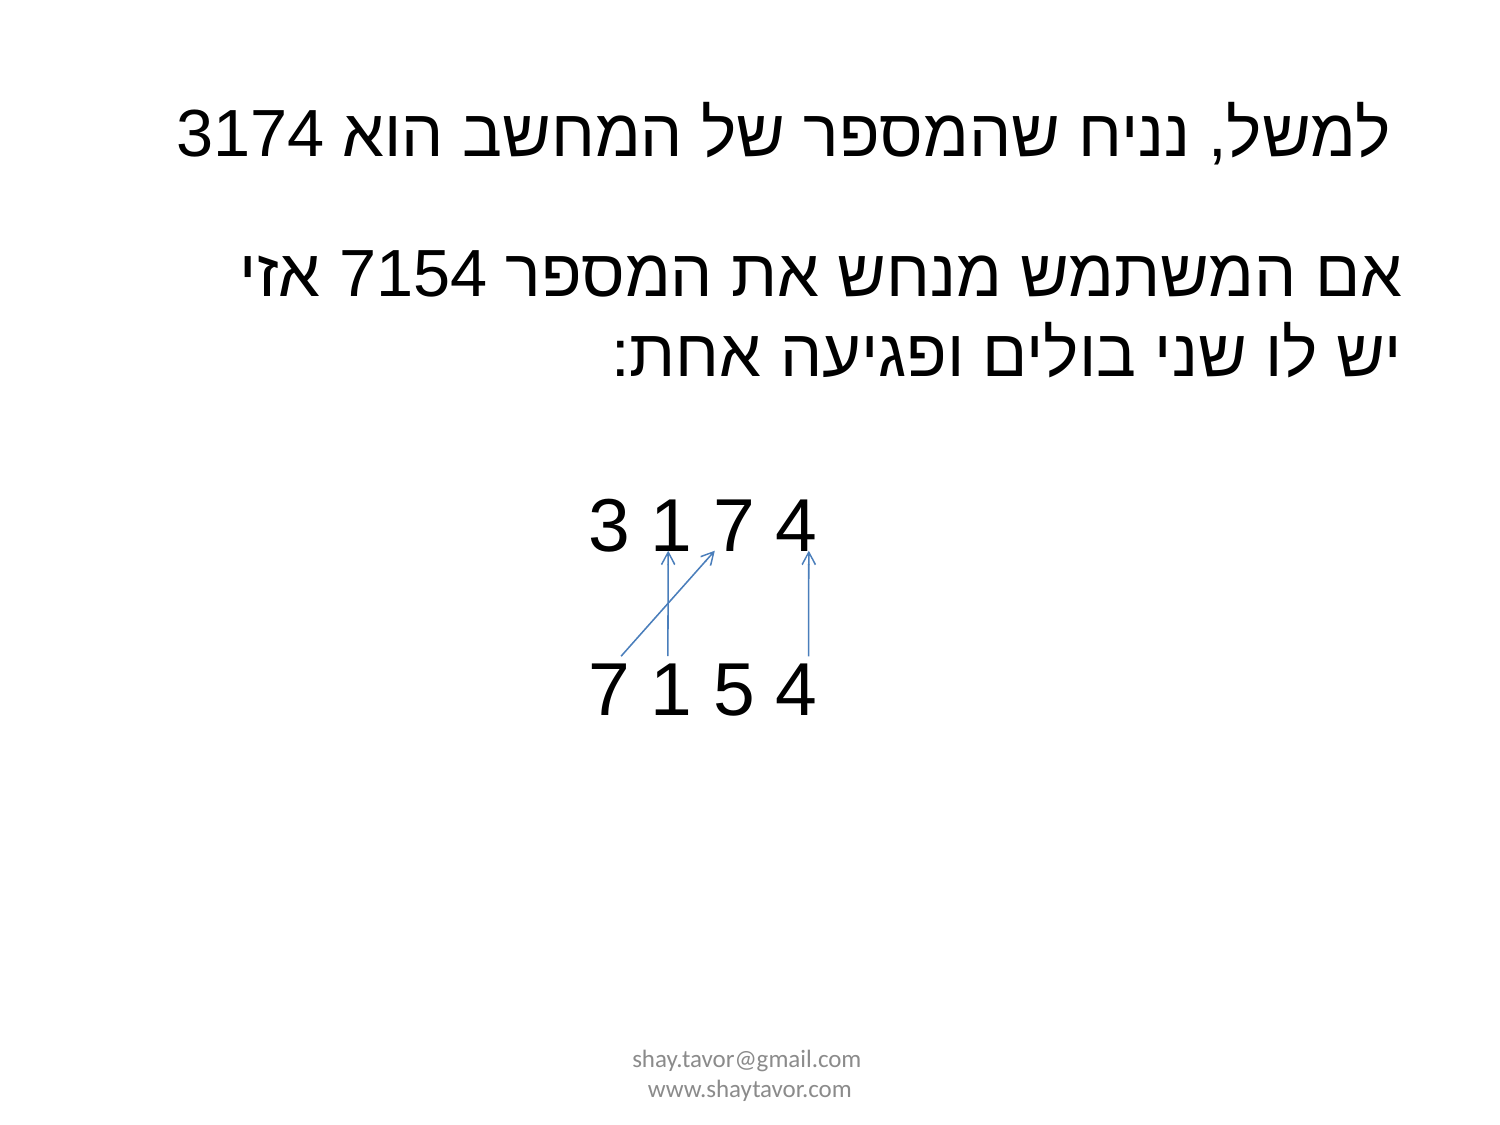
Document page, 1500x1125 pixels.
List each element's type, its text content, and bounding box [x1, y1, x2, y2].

text_box למשל, נניח שהמספר של המחשב הוא 3174 [152, 81, 1407, 177]
text_box אם המשתמש מנחש את המספר 7154 אזי יש לו שני בולים ופגיעה אחת: [152, 222, 1418, 398]
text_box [614, 556, 721, 651]
text_box 4 7 1 3 [503, 468, 832, 574]
footer shay.tavor@gmail.com www.shaytavor.com [512, 1042, 988, 1103]
text_box 4 5 1 7 [503, 632, 832, 738]
